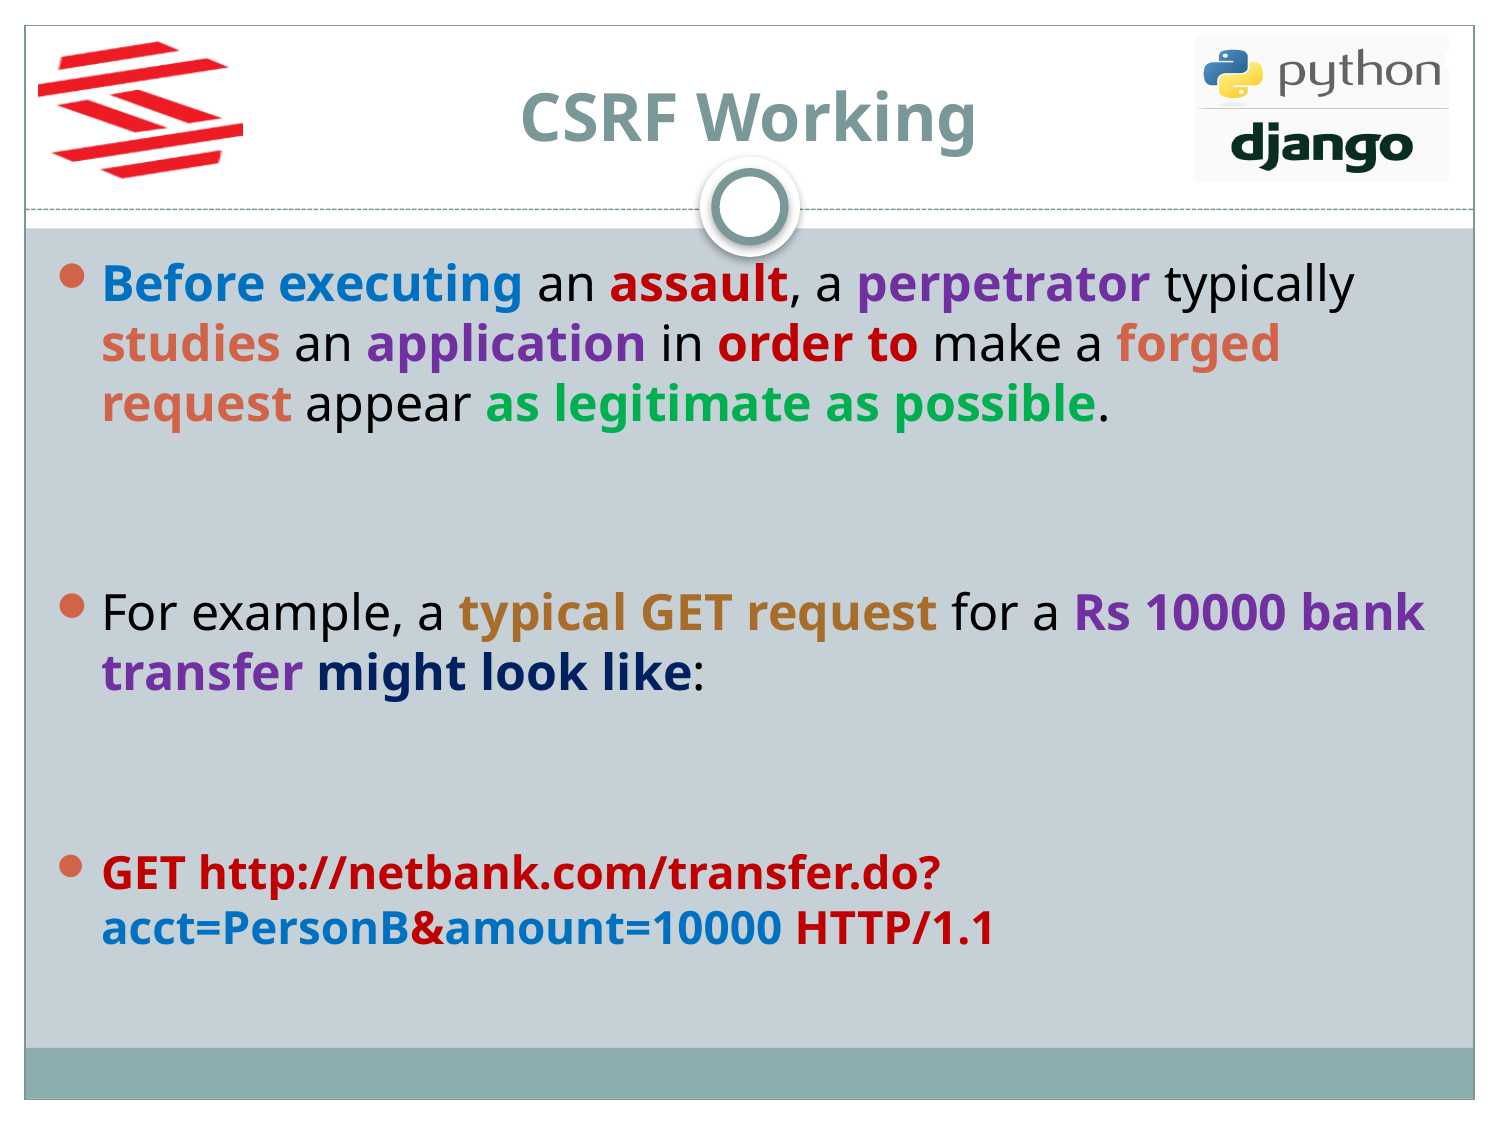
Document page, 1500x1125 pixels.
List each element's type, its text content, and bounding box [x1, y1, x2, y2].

title CSRF Working [237, 37, 1190, 162]
picture [1195, 34, 1449, 183]
picture [37, 40, 243, 185]
list Before executing an assault, a perpetrator typically studies an application in order to make a forged request appear as legitimate as possible. For example, a typical GET request for a Rs 10000 bank transfer might look like: GET http://netbank.com/transfer.do?acct=PersonB&amount=10000 HTTP/1.1 [41, 243, 1471, 1125]
